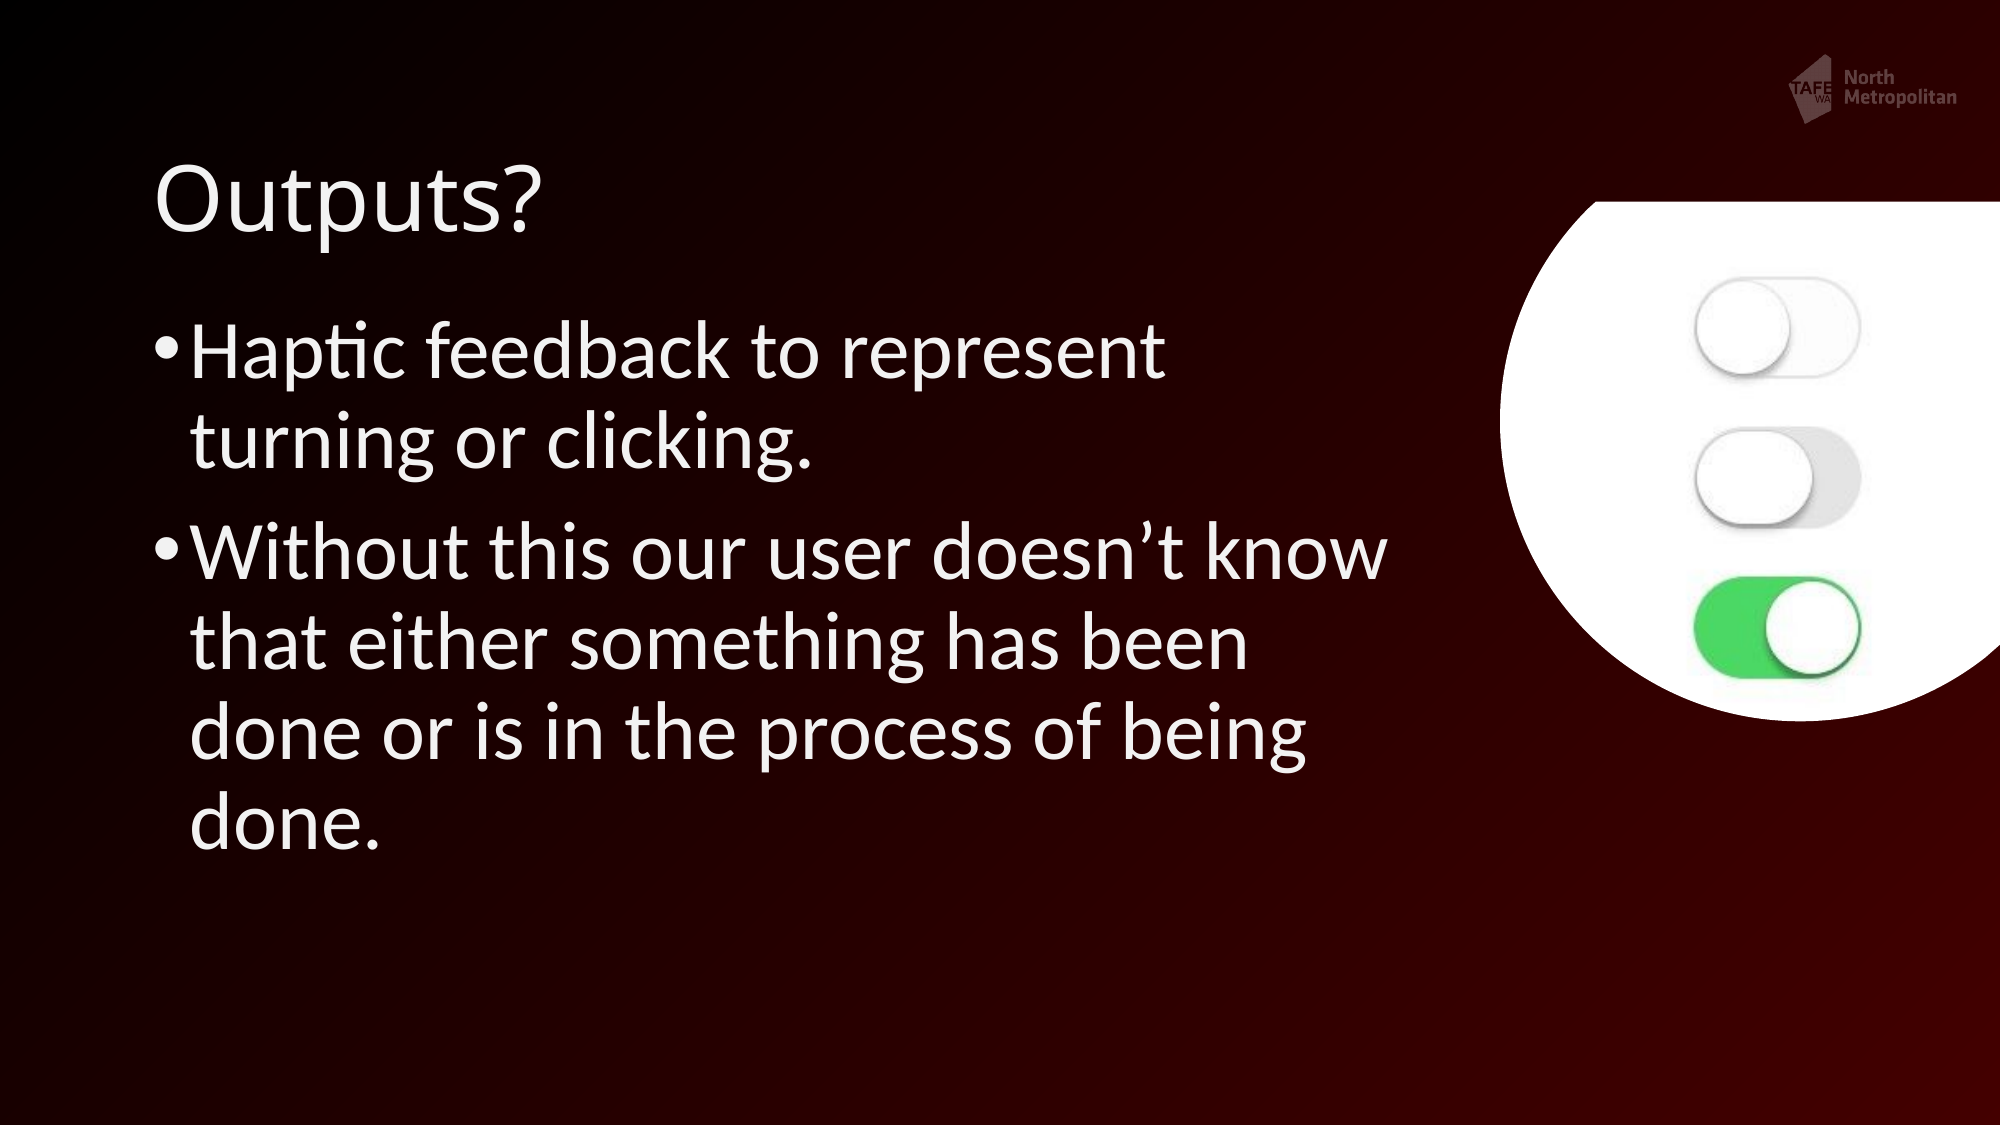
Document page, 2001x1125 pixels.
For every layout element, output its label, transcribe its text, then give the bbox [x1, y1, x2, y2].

title Outputs? [137, 126, 1863, 278]
picture [312, 36, 2000, 1125]
list Haptic feedback to represent turning or clicking. Without this our user doesn’t know that either something has been done or is in the process of being done. [137, 299, 1446, 1014]
